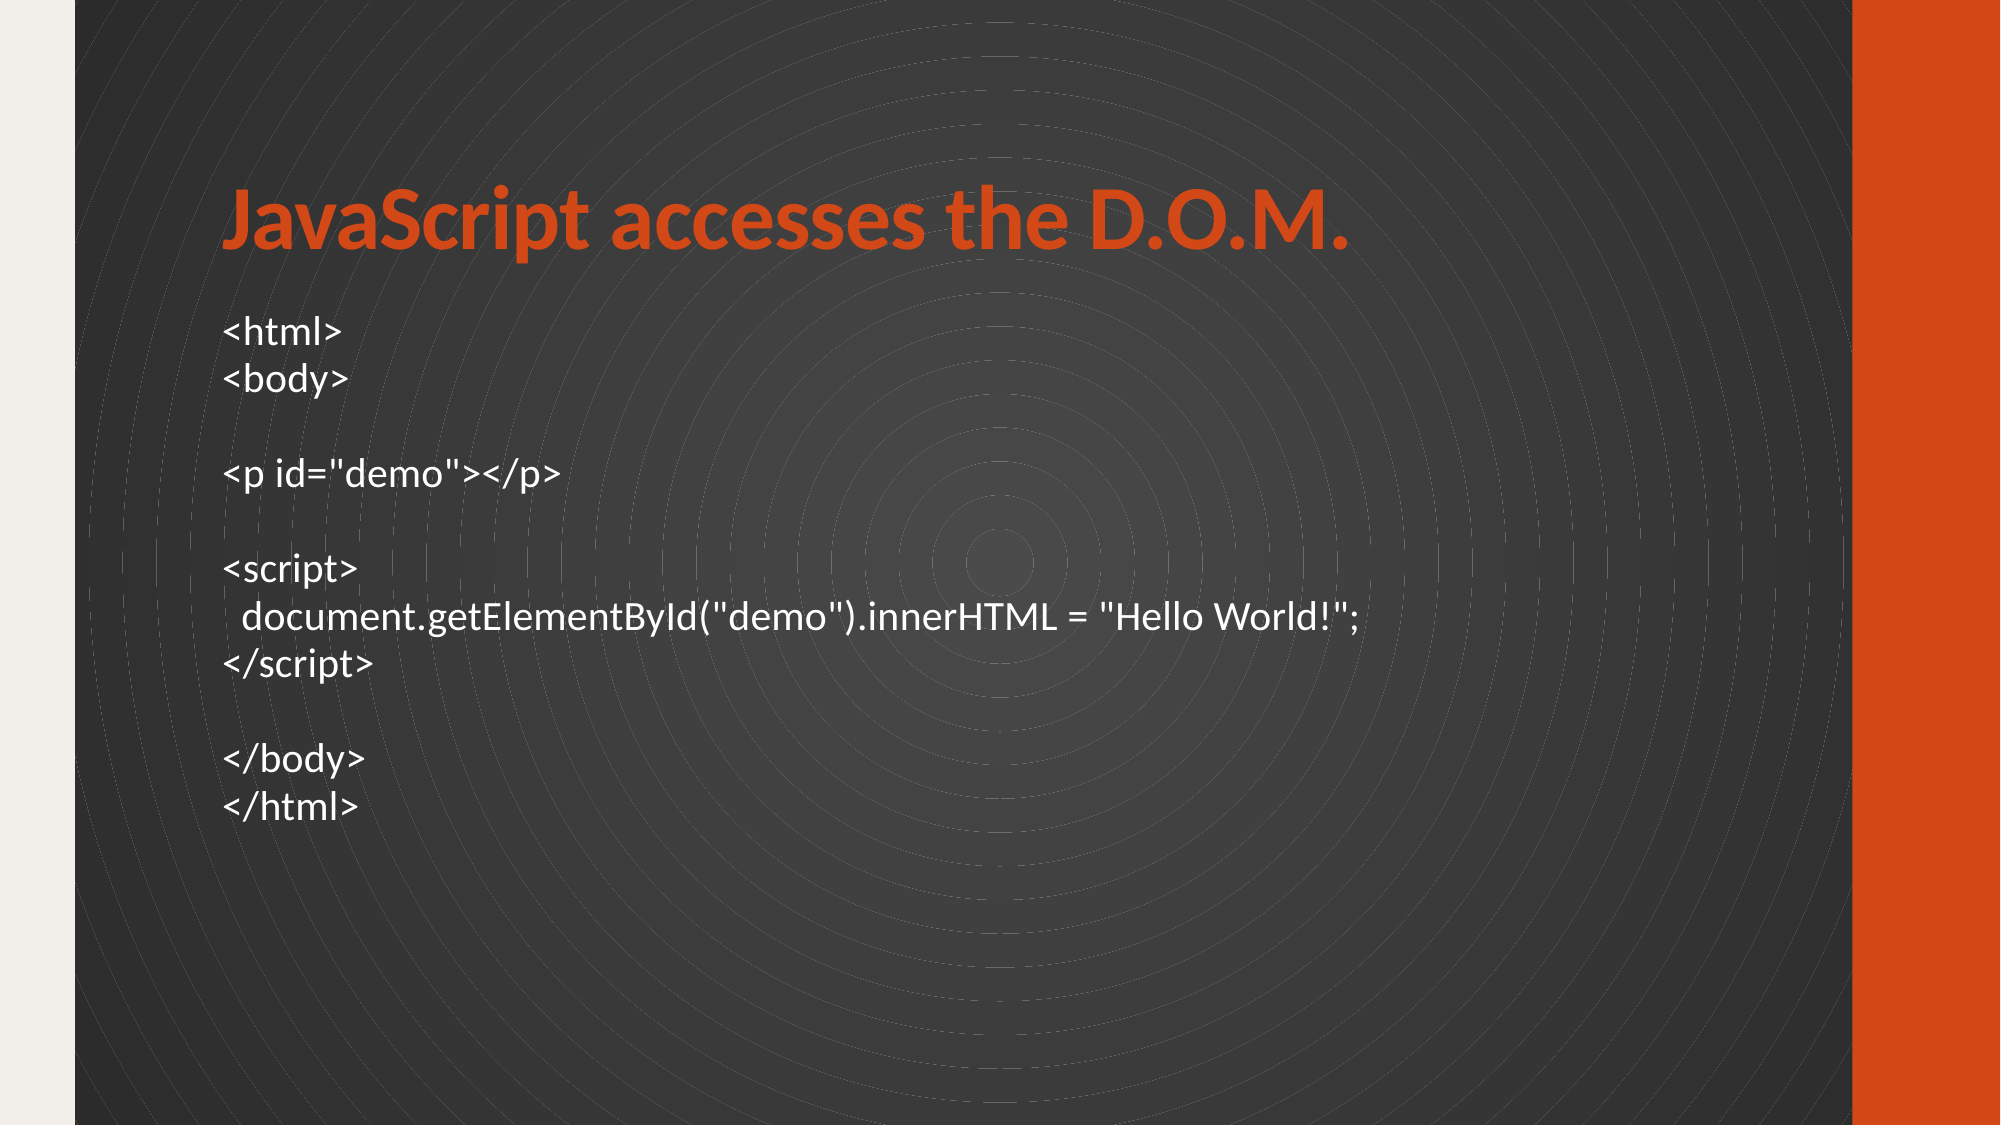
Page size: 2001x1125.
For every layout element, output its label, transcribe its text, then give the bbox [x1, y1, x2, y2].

title JavaScript accesses the D.O.M. [206, 48, 1797, 278]
list <html> <body> <p id="demo"></p> <script> document.getElementById("demo").innerHTML = "Hello World!"; </script> </body> </html> [206, 299, 1617, 1014]
